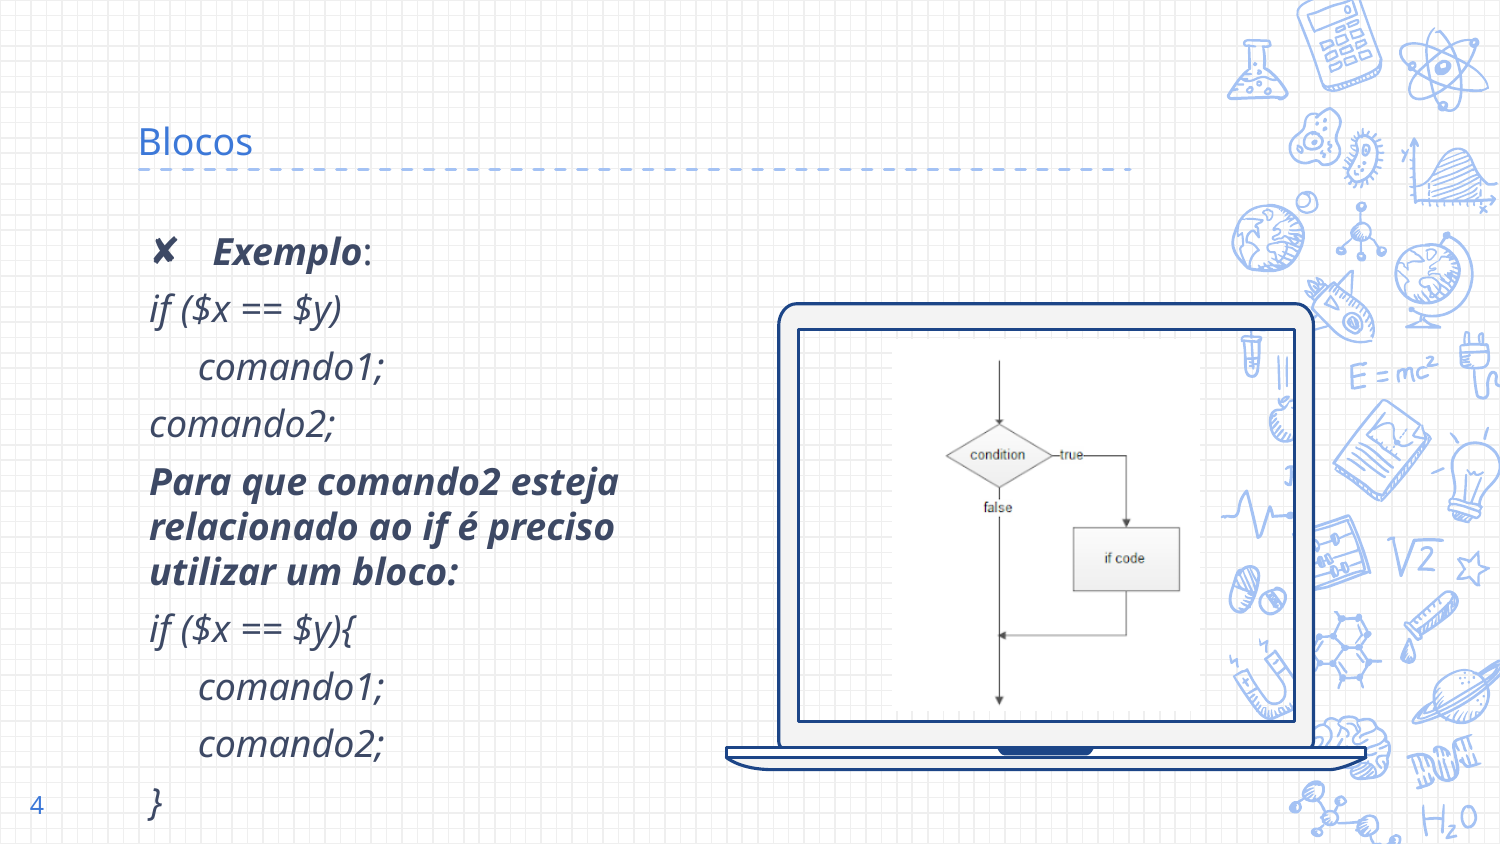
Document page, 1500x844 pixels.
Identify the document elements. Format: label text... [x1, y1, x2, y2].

list Exemplo: if ($x == $y) comando1; comando2; Para que comando2 esteja relacionado ao if é preciso utilizar um bloco: if ($x == $y){ comando1; comando2; } [122, 212, 727, 806]
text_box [726, 303, 1367, 770]
slide_number 4 [14, 774, 105, 840]
picture [892, 338, 1200, 711]
title Blocos [122, 36, 1130, 178]
